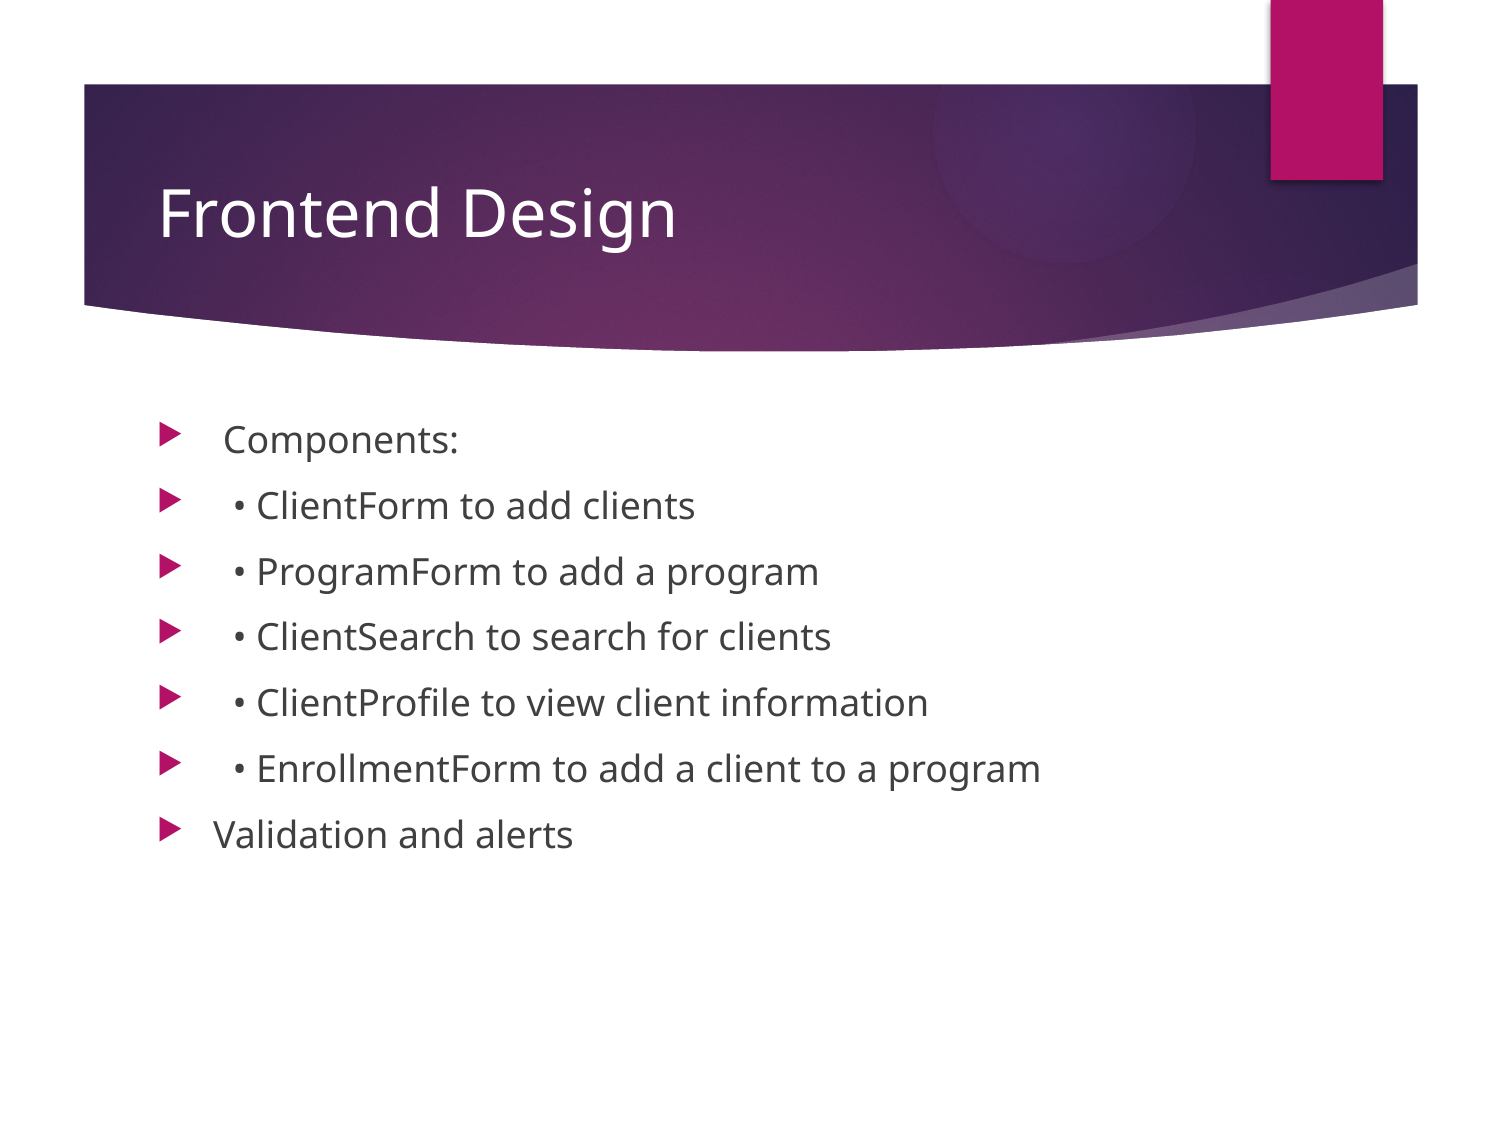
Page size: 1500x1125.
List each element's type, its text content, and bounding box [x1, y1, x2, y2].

list Components: • ClientForm to add clients • ProgramForm to add a program • ClientSearch to search for clients • ClientProfile to view client information • EnrollmentForm to add a client to a program Validation and alerts [141, 408, 1183, 988]
title Frontend Design [142, 152, 1183, 269]
